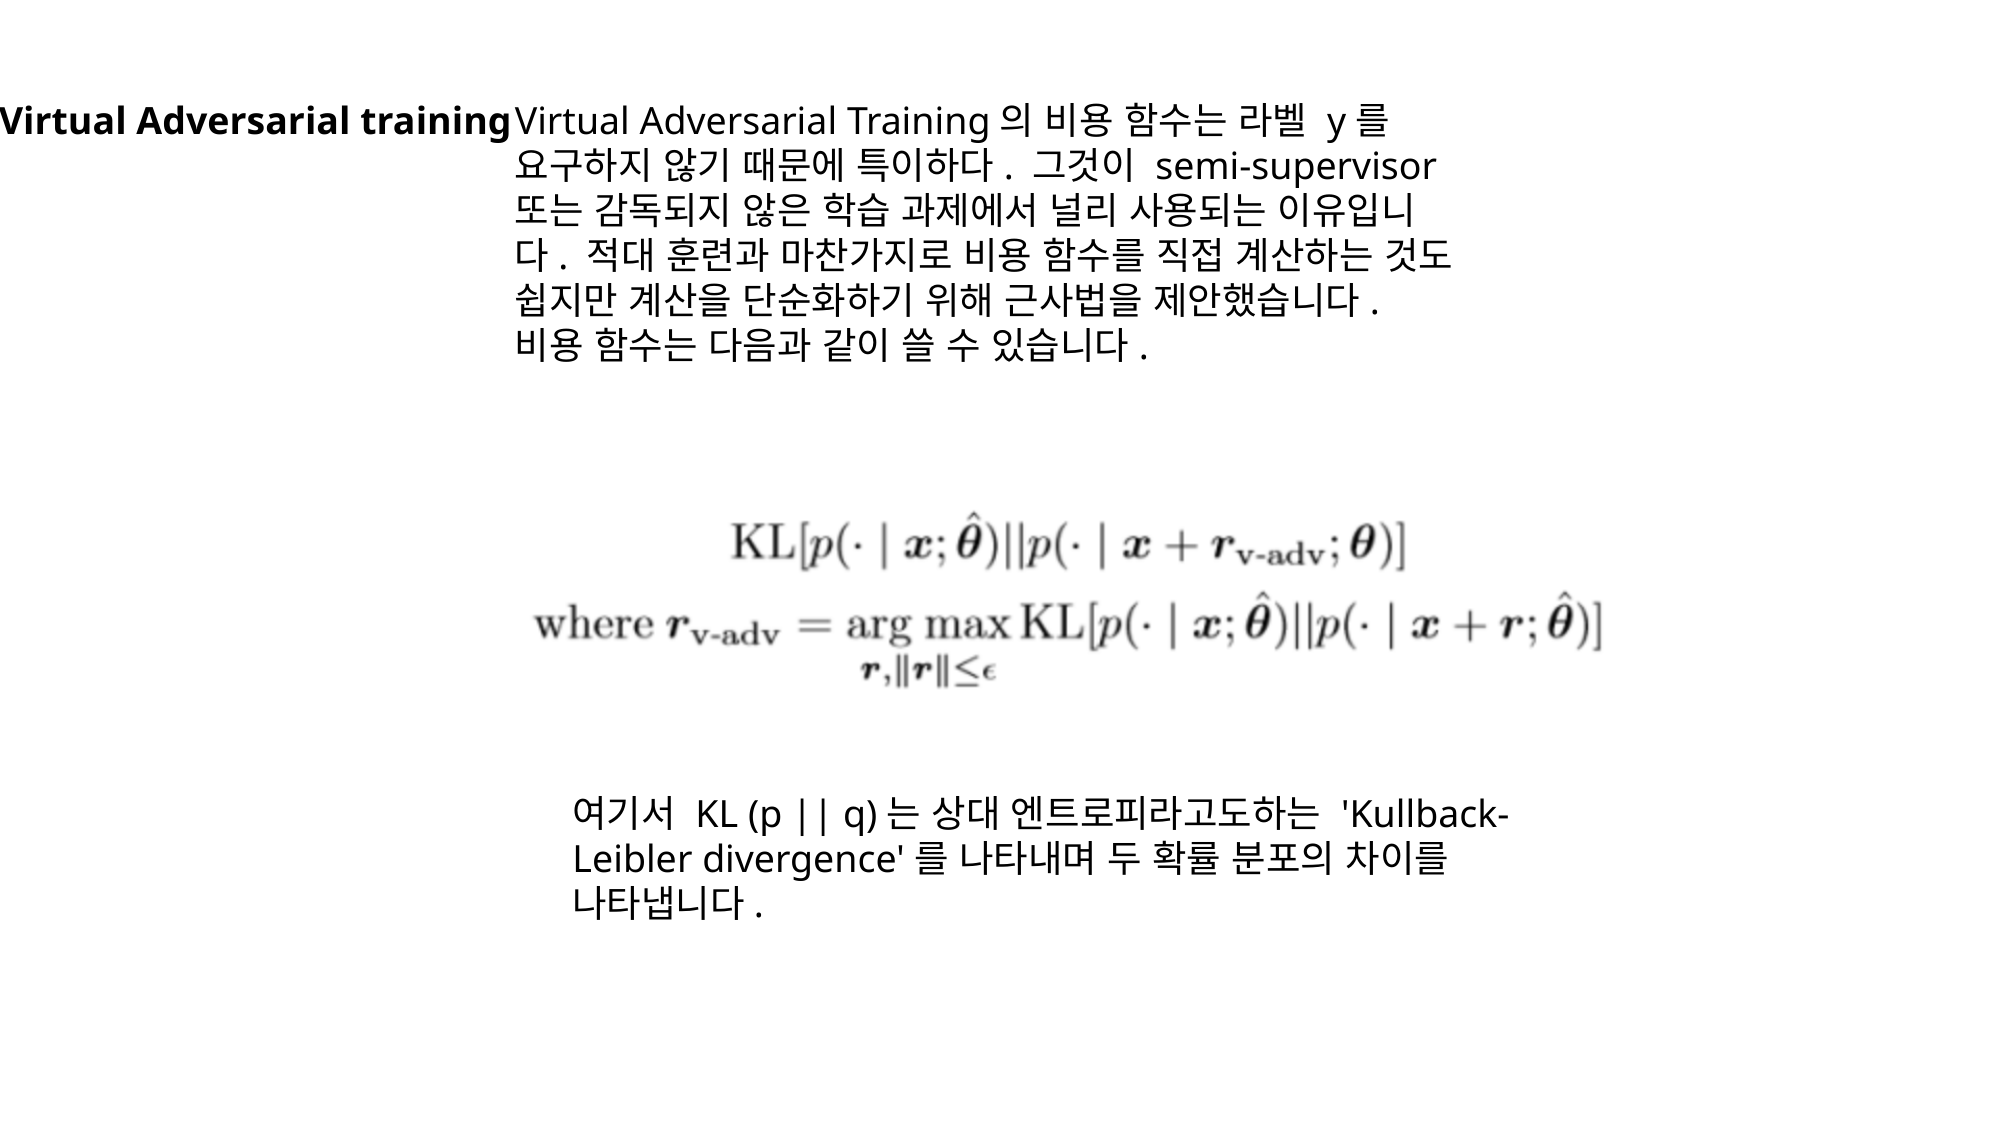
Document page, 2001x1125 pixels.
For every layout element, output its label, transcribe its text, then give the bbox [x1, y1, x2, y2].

text_box Virtual Adversarial training [0, 89, 528, 150]
text_box Virtual Adversarial Training의 비용 함수는 라벨 y를 요구하지 않기 때문에 특이하다. 그것이 semi-supervisor또는 감독되지 않은 학습 과제에서 널리 사용되는 이유입니다. 적대 훈련과 마찬가지로 비용 함수를 직접 계산하는 것도 쉽지만 계산을 단순화하기 위해 근사법을 제안했습니다. 비용 함수는 다음과 같이 쓸 수 있습니다. [500, 89, 1500, 375]
picture [339, 446, 1661, 789]
text_box 여기서 KL (p || q)는 상대 엔트로피라고도하는 'Kullback-Leibler divergence'를 나타내며 두 ​​확률 분포의 차이를 나타냅니다. [557, 789, 1558, 932]
